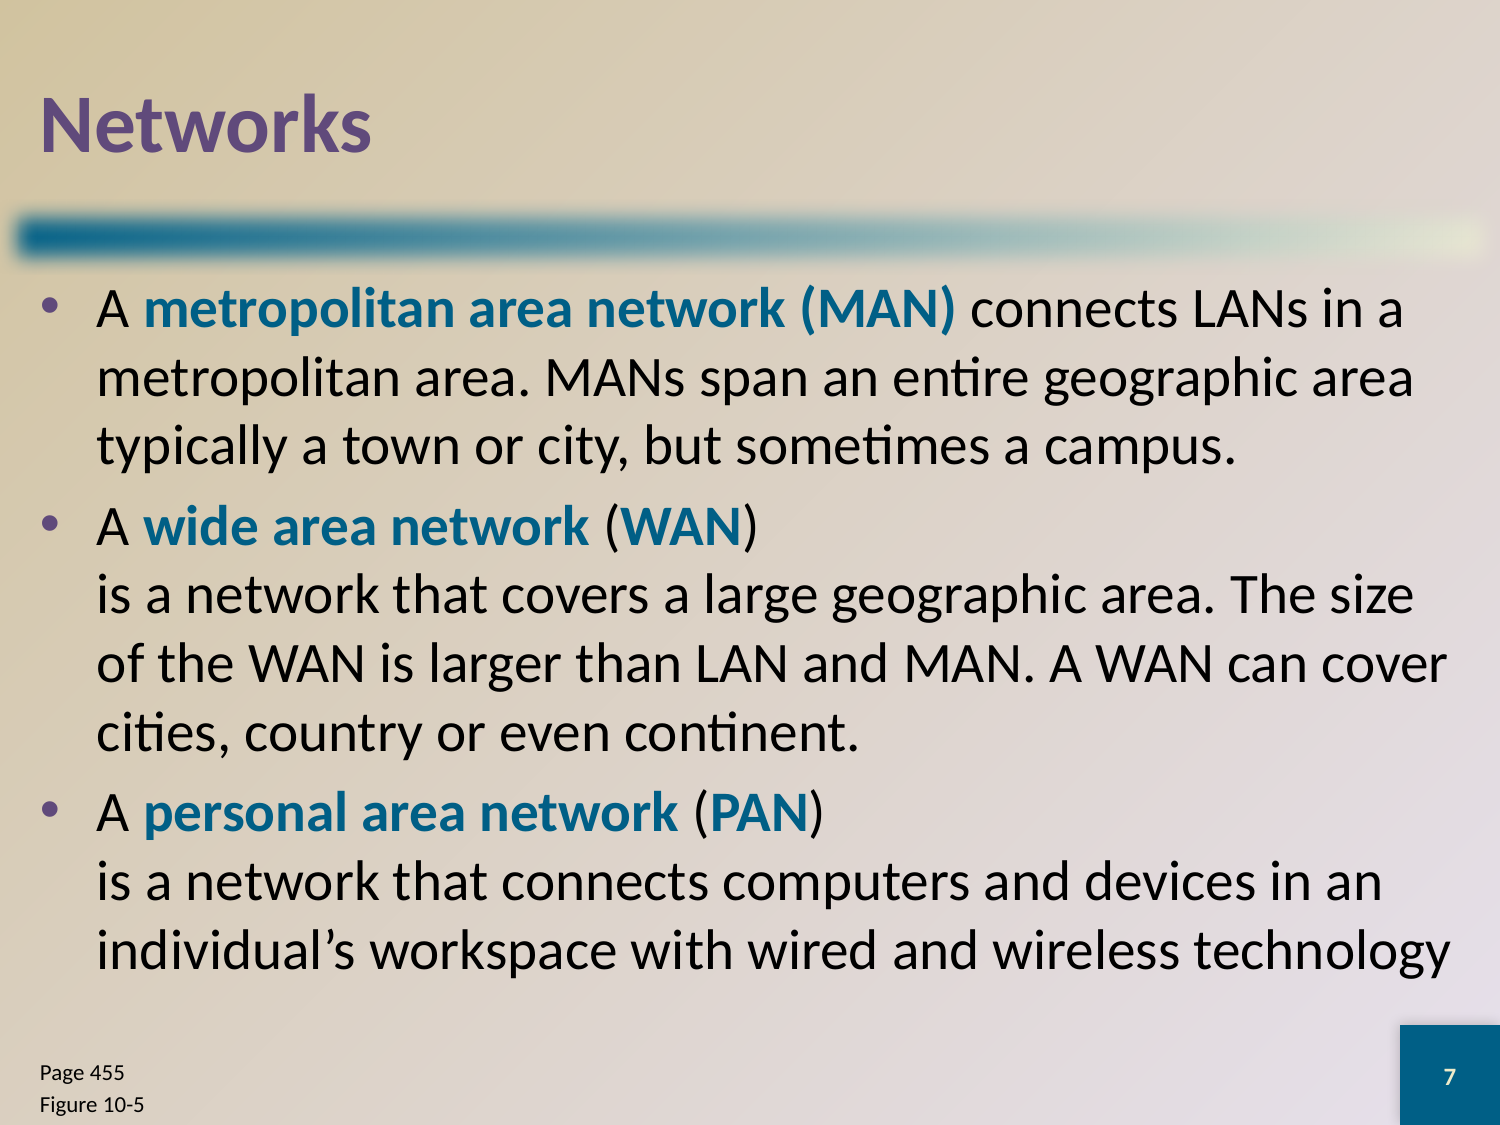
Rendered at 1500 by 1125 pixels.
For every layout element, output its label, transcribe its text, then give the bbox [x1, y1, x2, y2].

list A metropolitan area network (MAN) connects LANs in a metropolitan area. MANs span an entire geographic area typically a town or city, but sometimes a campus. A wide area network (WAN) is a network that covers a large geographic area. The size of the WAN is larger than LAN and MAN. A WAN can cover cities, country or even continent. A personal area network (PAN) is a network that connects computers and devices in an individual’s workspace with wired and wireless technology [24, 262, 1475, 1025]
title Networks [24, 24, 1475, 213]
list Page 455 Figure 10-5 [24, 1050, 300, 1125]
slide_number 7 [1400, 1025, 1500, 1125]
